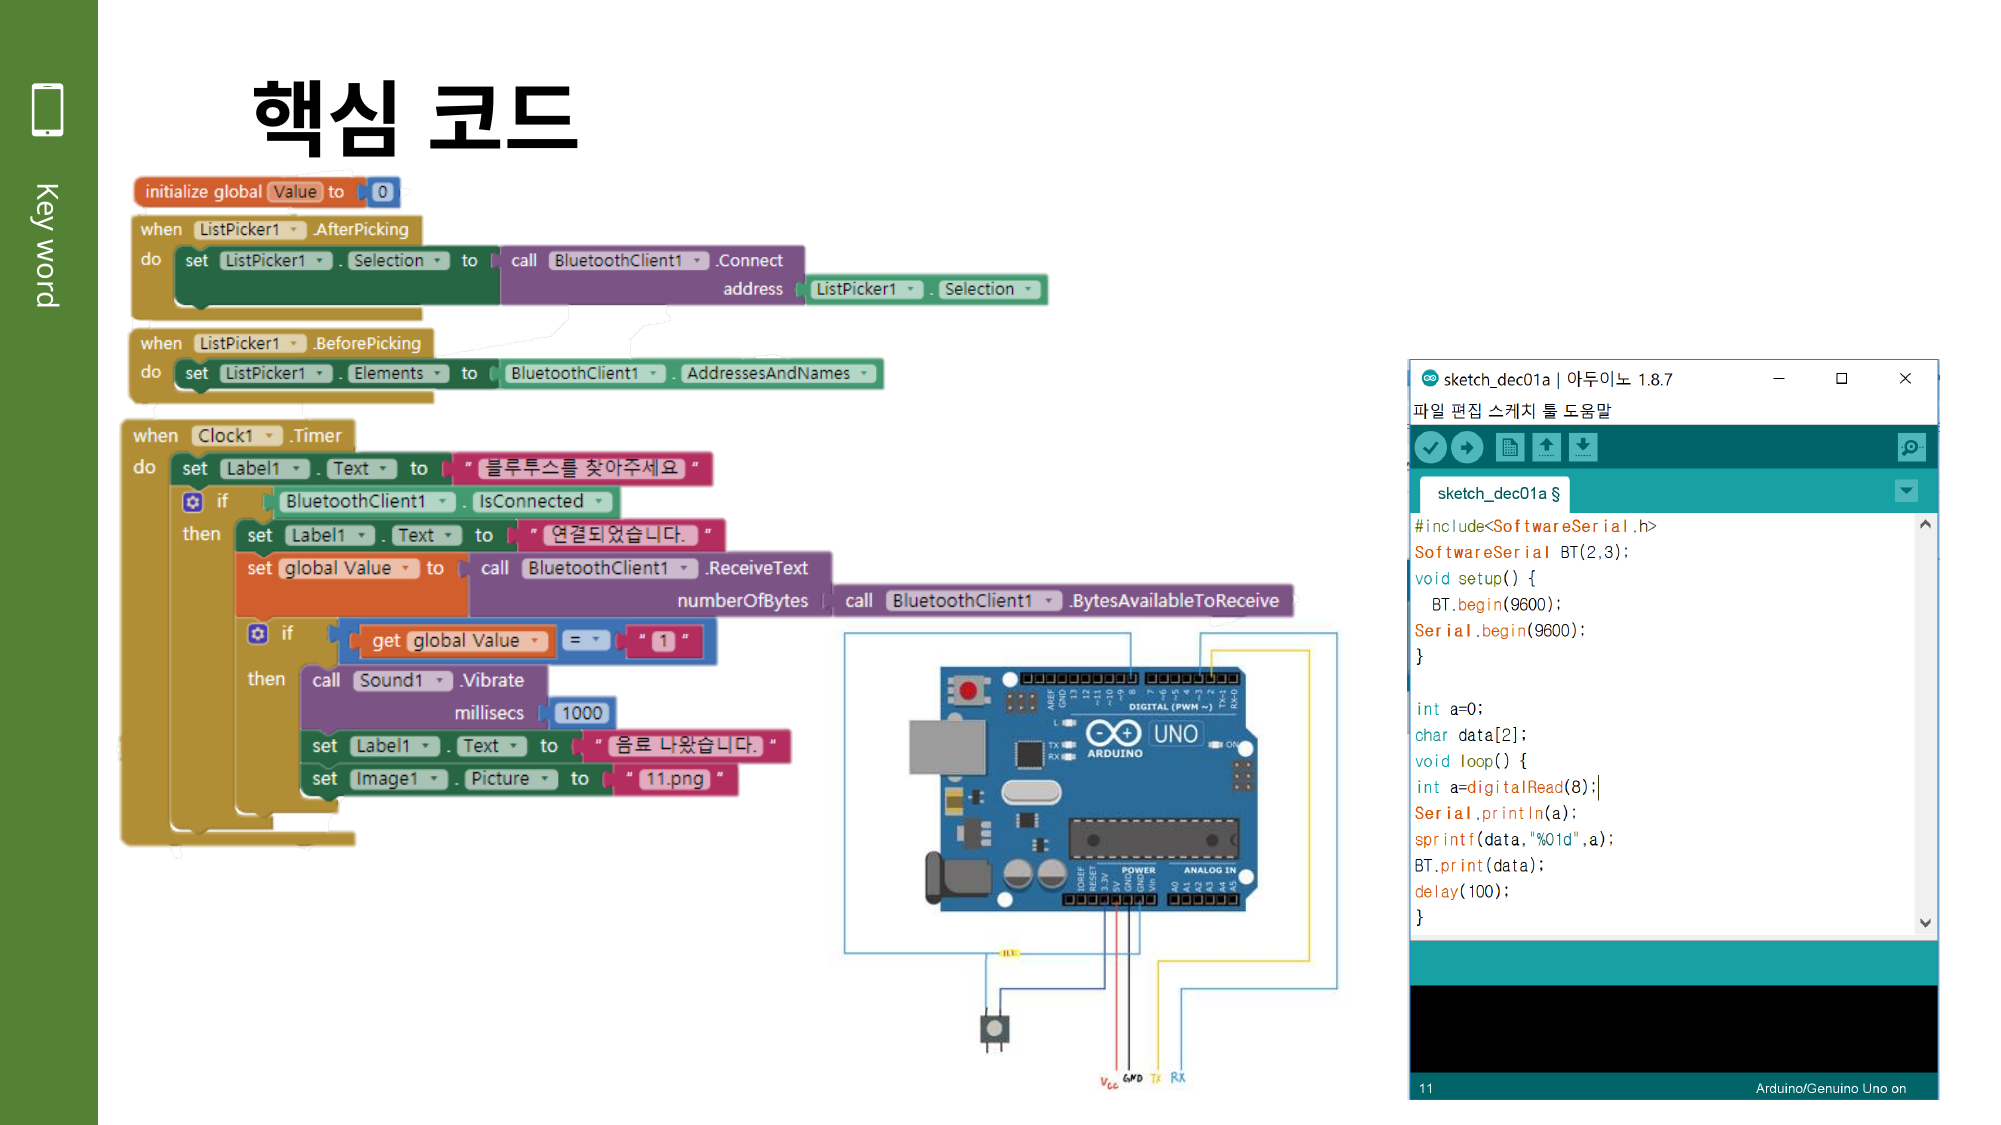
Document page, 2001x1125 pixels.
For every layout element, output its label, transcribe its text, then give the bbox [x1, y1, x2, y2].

picture [1407, 359, 1940, 1100]
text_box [0, 0, 98, 1125]
text_box 핵심 코드 [236, 60, 743, 142]
picture [85, 142, 1372, 1100]
